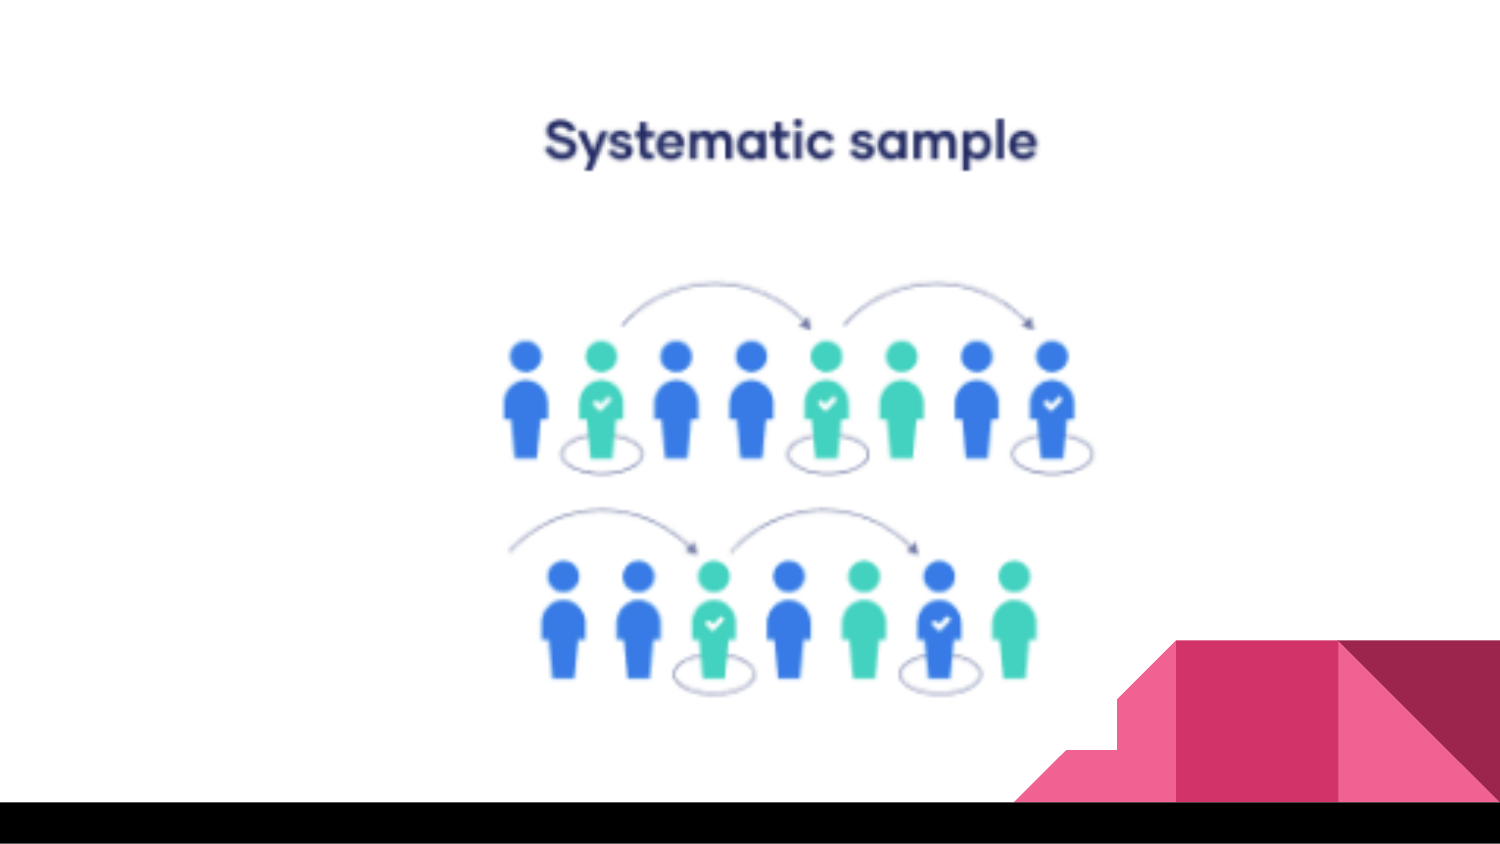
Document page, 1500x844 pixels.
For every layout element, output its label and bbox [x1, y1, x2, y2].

picture [412, 83, 1117, 750]
